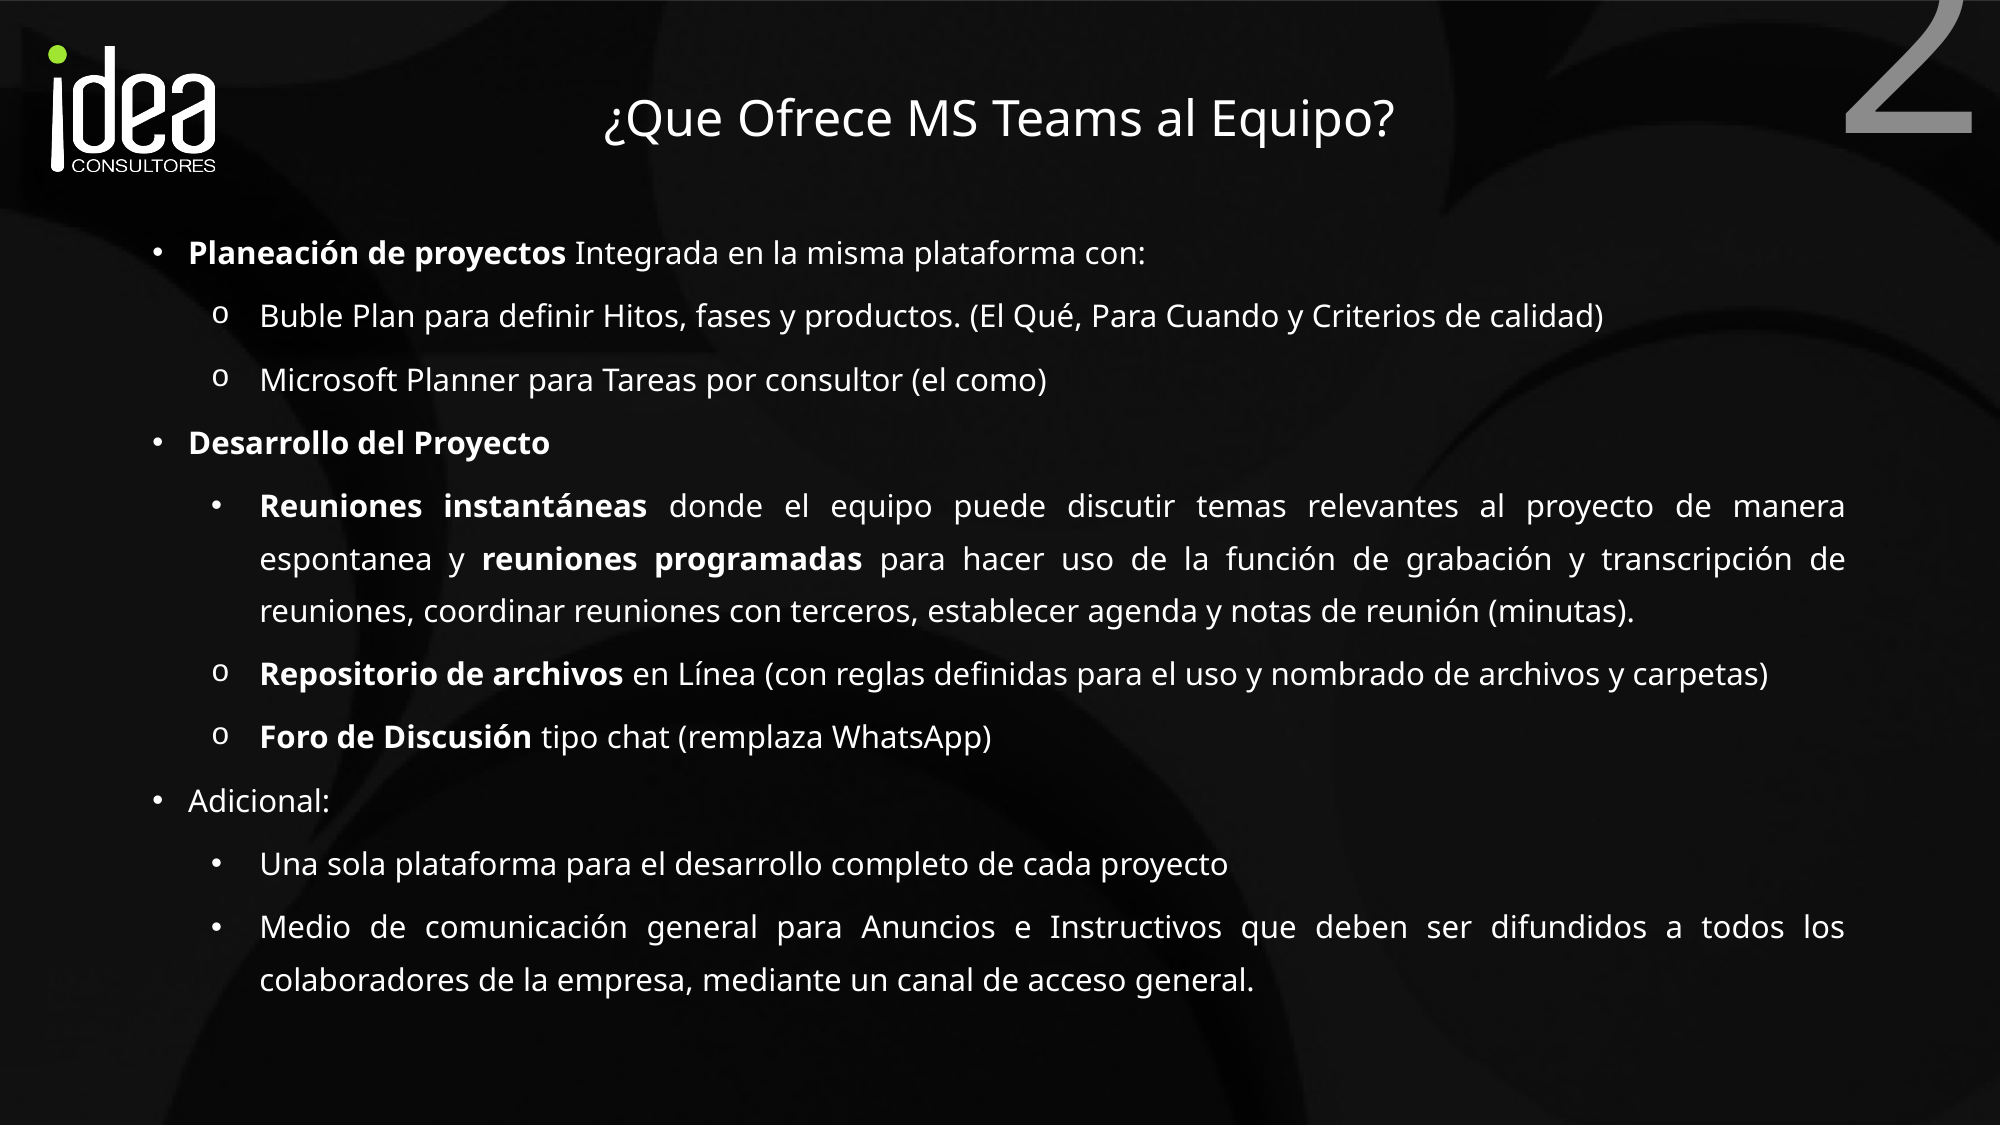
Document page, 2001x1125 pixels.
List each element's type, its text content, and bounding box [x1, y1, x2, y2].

title ¿Que Ofrece MS Teams al Equipo? [137, 59, 1863, 181]
picture [0, 0, 2000, 1125]
list Planeación de proyectos Integrada en la misma plataforma con: Buble Plan para definir Hitos, fases y productos. (El Qué, Para Cuando y Criterios de calidad) Microsoft Planner para Tareas por consultor (el como) Desarrollo del Proyecto Reuniones instantáneas donde el equipo puede discutir temas relevantes al proyecto de manera espontanea y reuniones programadas para hacer uso de la función de grabación y transcripción de reuniones, coordinar reuniones con terceros, establecer agenda y notas de reunión (minutas). Repositorio de archivos en Línea (con reglas definidas para el uso y nombrado de archivos y carpetas) Foro de Discusión tipo chat (remplaza WhatsApp) Adicional: Una sola plataforma para el desarrollo completo de cada proyecto Medio de comunicación general para Anuncios e Instructivos que deben ser difundidos a todos los colaboradores de la empresa, mediante un canal de acceso general. [137, 202, 1863, 1014]
